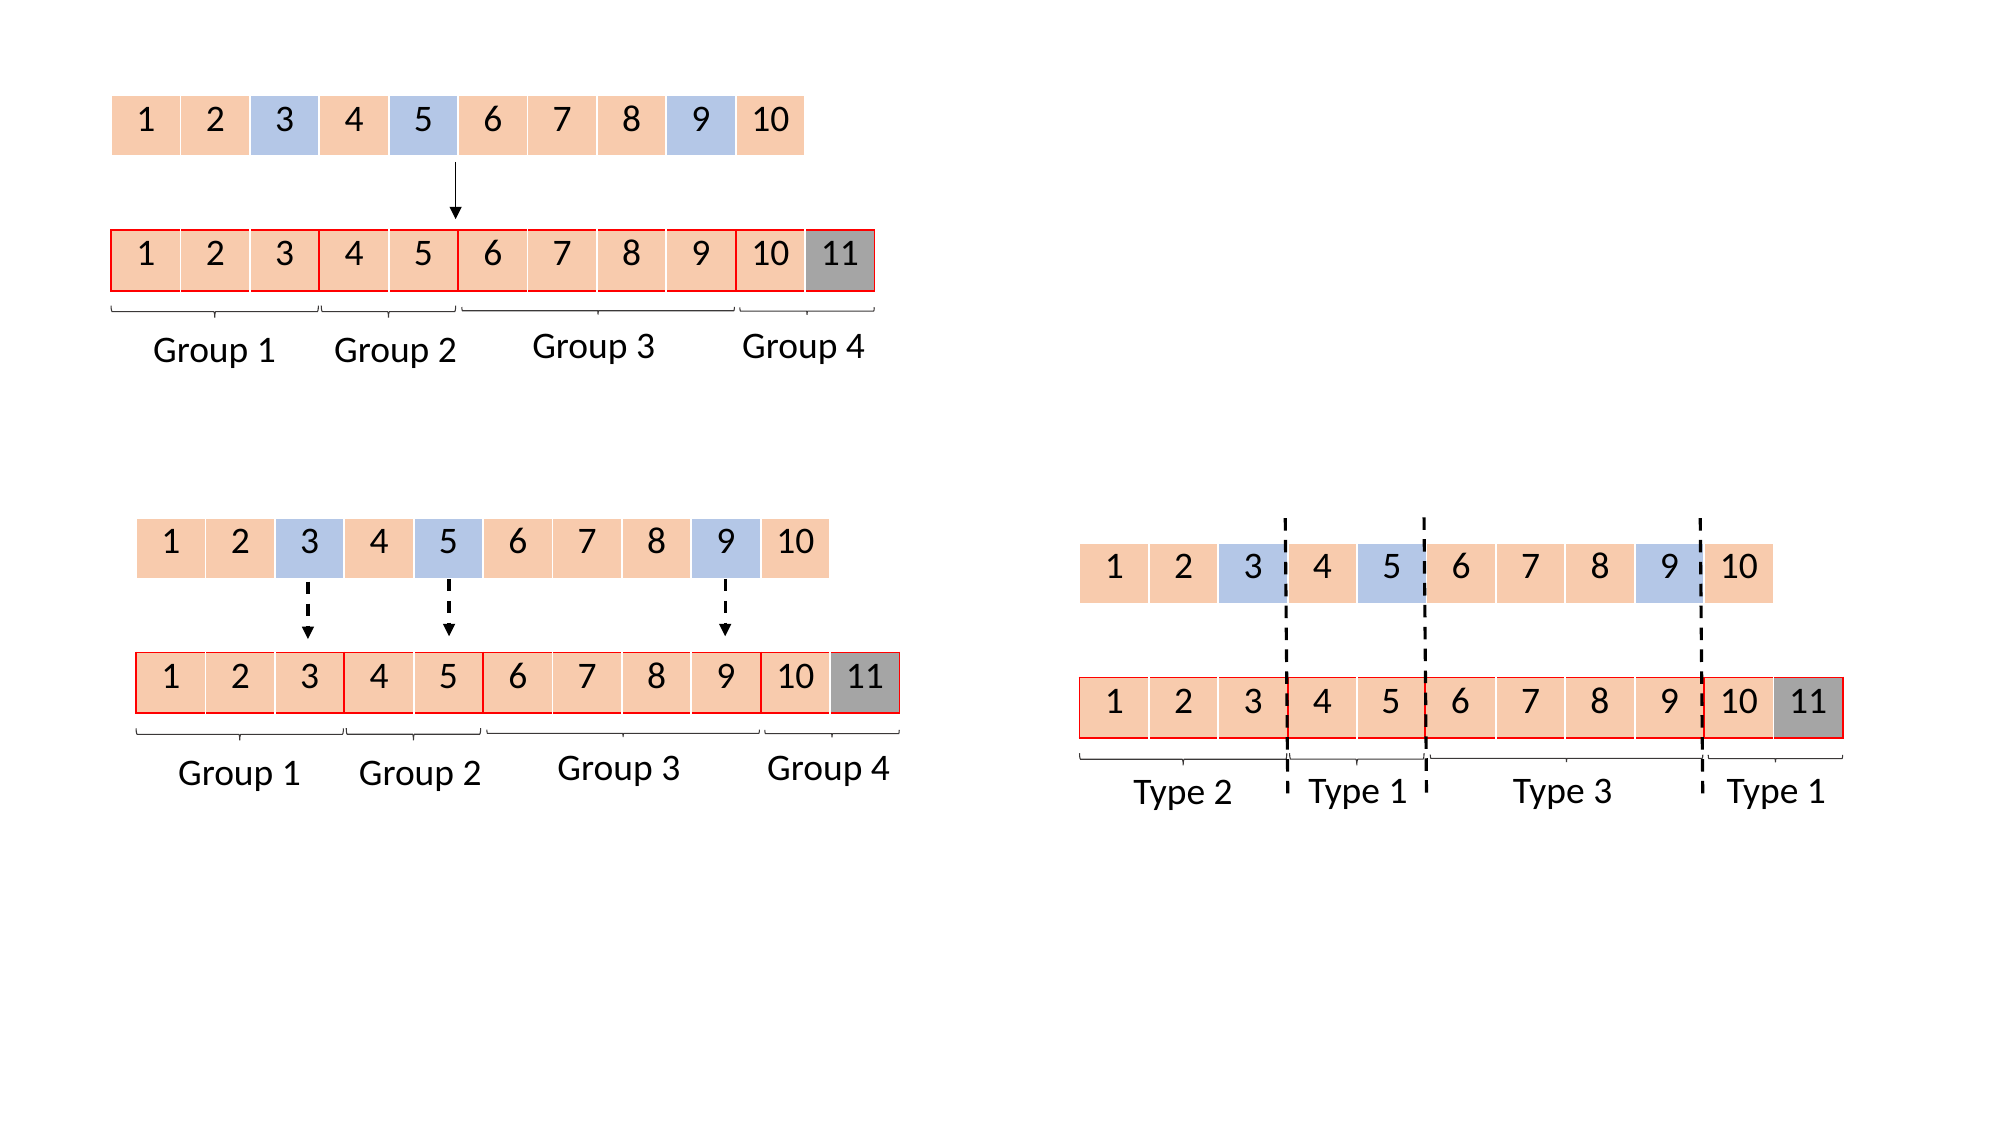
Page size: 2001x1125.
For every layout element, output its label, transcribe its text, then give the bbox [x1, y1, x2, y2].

table_header 5 [415, 653, 482, 712]
table_header 5 [1358, 544, 1424, 603]
text_box [486, 729, 760, 735]
text_box Group 2 [319, 317, 473, 378]
table_header 7 [553, 653, 621, 712]
table_header 9 [1636, 678, 1700, 737]
table_header 6 [1427, 678, 1495, 737]
text_box [461, 306, 735, 313]
table_header 3 [251, 231, 318, 290]
table_header 6 [459, 96, 527, 155]
table_header 9 [692, 653, 760, 712]
text_box Type 2 [1118, 759, 1248, 820]
text_box [110, 305, 319, 317]
table_header 9 [1636, 544, 1700, 603]
table_header 1 [137, 653, 205, 712]
table_header 4 [345, 519, 413, 578]
table_header 7 [1497, 678, 1564, 737]
table_header 7 [553, 519, 621, 578]
table_header 2 [206, 519, 274, 578]
text_box Type 3 [1498, 758, 1628, 819]
text_box Group 3 [517, 313, 721, 373]
text_box [345, 728, 482, 740]
table_header 1 [112, 96, 180, 155]
table_header 4 [1289, 544, 1356, 603]
table_header 1 [137, 519, 205, 578]
text_box Group 1 [163, 740, 317, 800]
table_header 5 [390, 96, 457, 155]
table_header 8 [1566, 544, 1634, 603]
table_header 4 [320, 231, 388, 290]
table_header 10 [762, 519, 829, 578]
text_box Group 2 [344, 740, 498, 800]
table_header 3 [276, 519, 343, 578]
table_header 4 [345, 653, 413, 712]
table_header 8 [1566, 678, 1634, 737]
table_header 7 [528, 96, 596, 155]
table_header 8 [623, 519, 690, 578]
table_header 8 [598, 96, 665, 155]
table_header 11 [806, 231, 874, 290]
table_header 6 [1427, 544, 1495, 603]
text_box Group 3 [542, 735, 746, 796]
table_header 2 [206, 653, 274, 712]
table_header 9 [667, 96, 735, 155]
table_header 2 [181, 96, 249, 155]
table_header 10 [1705, 678, 1773, 737]
text_box [135, 728, 344, 740]
table_header 2 [1150, 678, 1217, 737]
text_box Group 1 [138, 317, 292, 378]
text_box [1429, 754, 1700, 759]
table_header 11 [1774, 678, 1842, 737]
table_header 10 [737, 96, 804, 155]
table_header 10 [1705, 544, 1773, 603]
table_header 3 [1219, 678, 1285, 737]
table_header 7 [528, 231, 596, 290]
text_box Group 4 [752, 735, 912, 796]
table_header 6 [484, 519, 552, 578]
table_header 6 [459, 231, 527, 290]
table_header 2 [181, 231, 249, 290]
text_box [739, 307, 875, 313]
table_header 5 [415, 519, 482, 578]
table_header 11 [831, 653, 899, 712]
table_header 10 [762, 653, 829, 712]
text_box Type 1 [1711, 758, 1842, 819]
text_box [1707, 754, 1844, 760]
table_header 2 [1150, 544, 1217, 603]
table_header 1 [1080, 544, 1148, 603]
table_header 1 [1080, 678, 1148, 737]
text_box Type 1 [1293, 758, 1423, 819]
table_header 4 [1289, 678, 1356, 737]
table_header 3 [251, 96, 318, 155]
table_header 1 [112, 231, 180, 290]
table_header 10 [737, 231, 804, 290]
table_header 8 [598, 231, 665, 290]
table_header 9 [692, 519, 760, 578]
table_header 9 [667, 231, 735, 290]
text_box [1078, 753, 1285, 760]
table_header 5 [390, 231, 457, 290]
table_header 7 [1497, 544, 1564, 603]
text_box [1289, 753, 1424, 760]
table_header 6 [484, 653, 552, 712]
text_box Group 4 [727, 313, 887, 373]
table_header 3 [1219, 544, 1285, 603]
text_box [320, 305, 457, 317]
text_box [764, 729, 900, 735]
table_header 5 [1358, 678, 1424, 737]
table_header 8 [623, 653, 690, 712]
table_header 4 [320, 96, 388, 155]
table_header 3 [276, 653, 343, 712]
